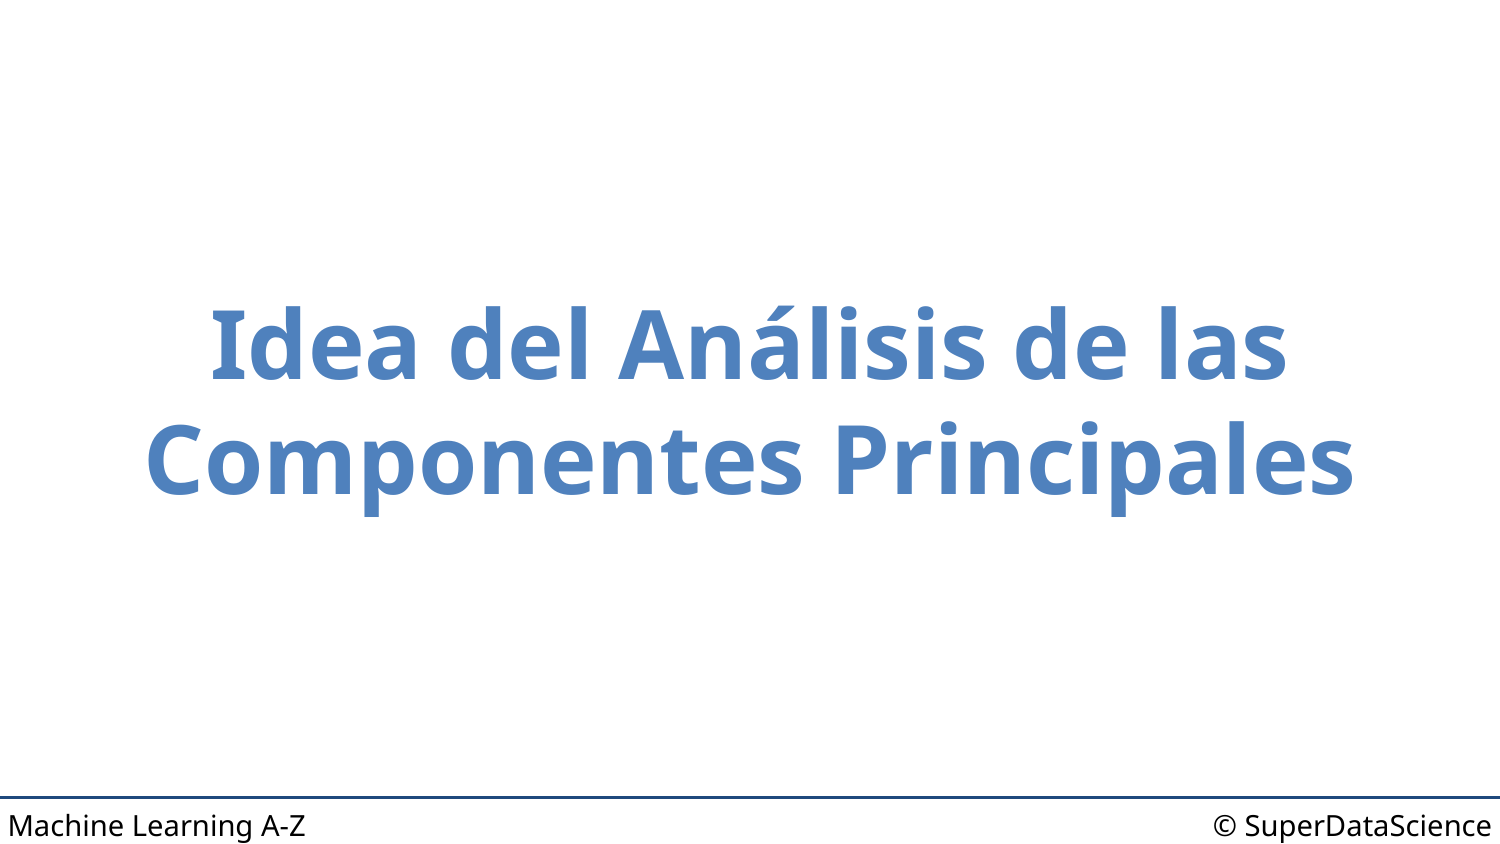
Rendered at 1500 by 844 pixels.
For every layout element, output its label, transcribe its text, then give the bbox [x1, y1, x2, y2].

title Idea del Análisis de las Componentes Principales [0, 0, 1500, 798]
